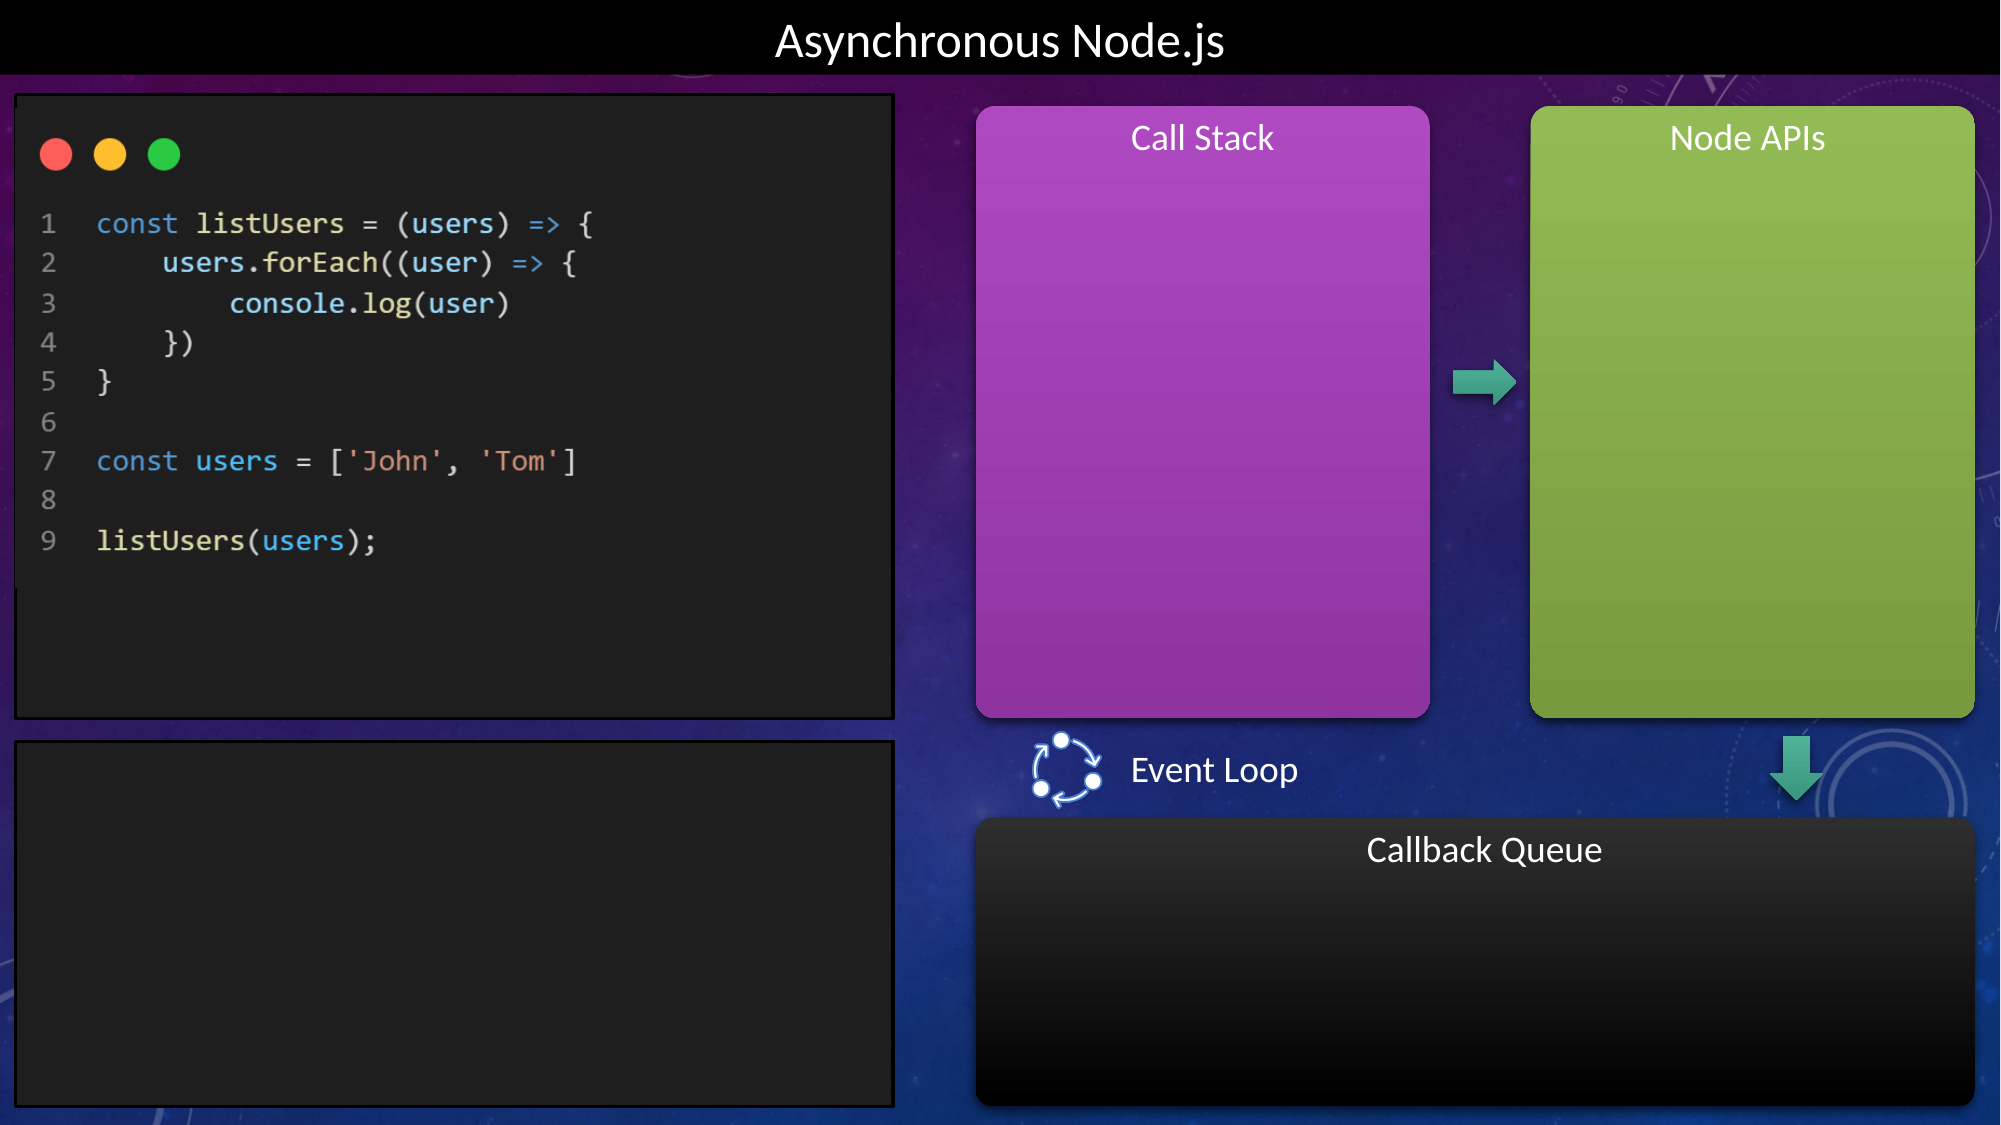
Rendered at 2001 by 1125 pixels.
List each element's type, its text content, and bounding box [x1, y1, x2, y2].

text_box [975, 112, 1430, 719]
text_box Event Loop [1122, 737, 1473, 798]
text_box Callback Queue [999, 817, 1971, 878]
text_box [1530, 113, 1976, 719]
text_box Node APIs [1525, 105, 1971, 166]
text_box Asynchronous Node.js [0, 0, 2000, 75]
text_box [1769, 735, 1824, 801]
text_box [14, 740, 895, 1108]
text_box [1453, 359, 1517, 405]
text_box [14, 93, 895, 720]
picture [0, 0, 2001, 1125]
text_box Call Stack [980, 105, 1425, 166]
text_box [975, 817, 1975, 1107]
